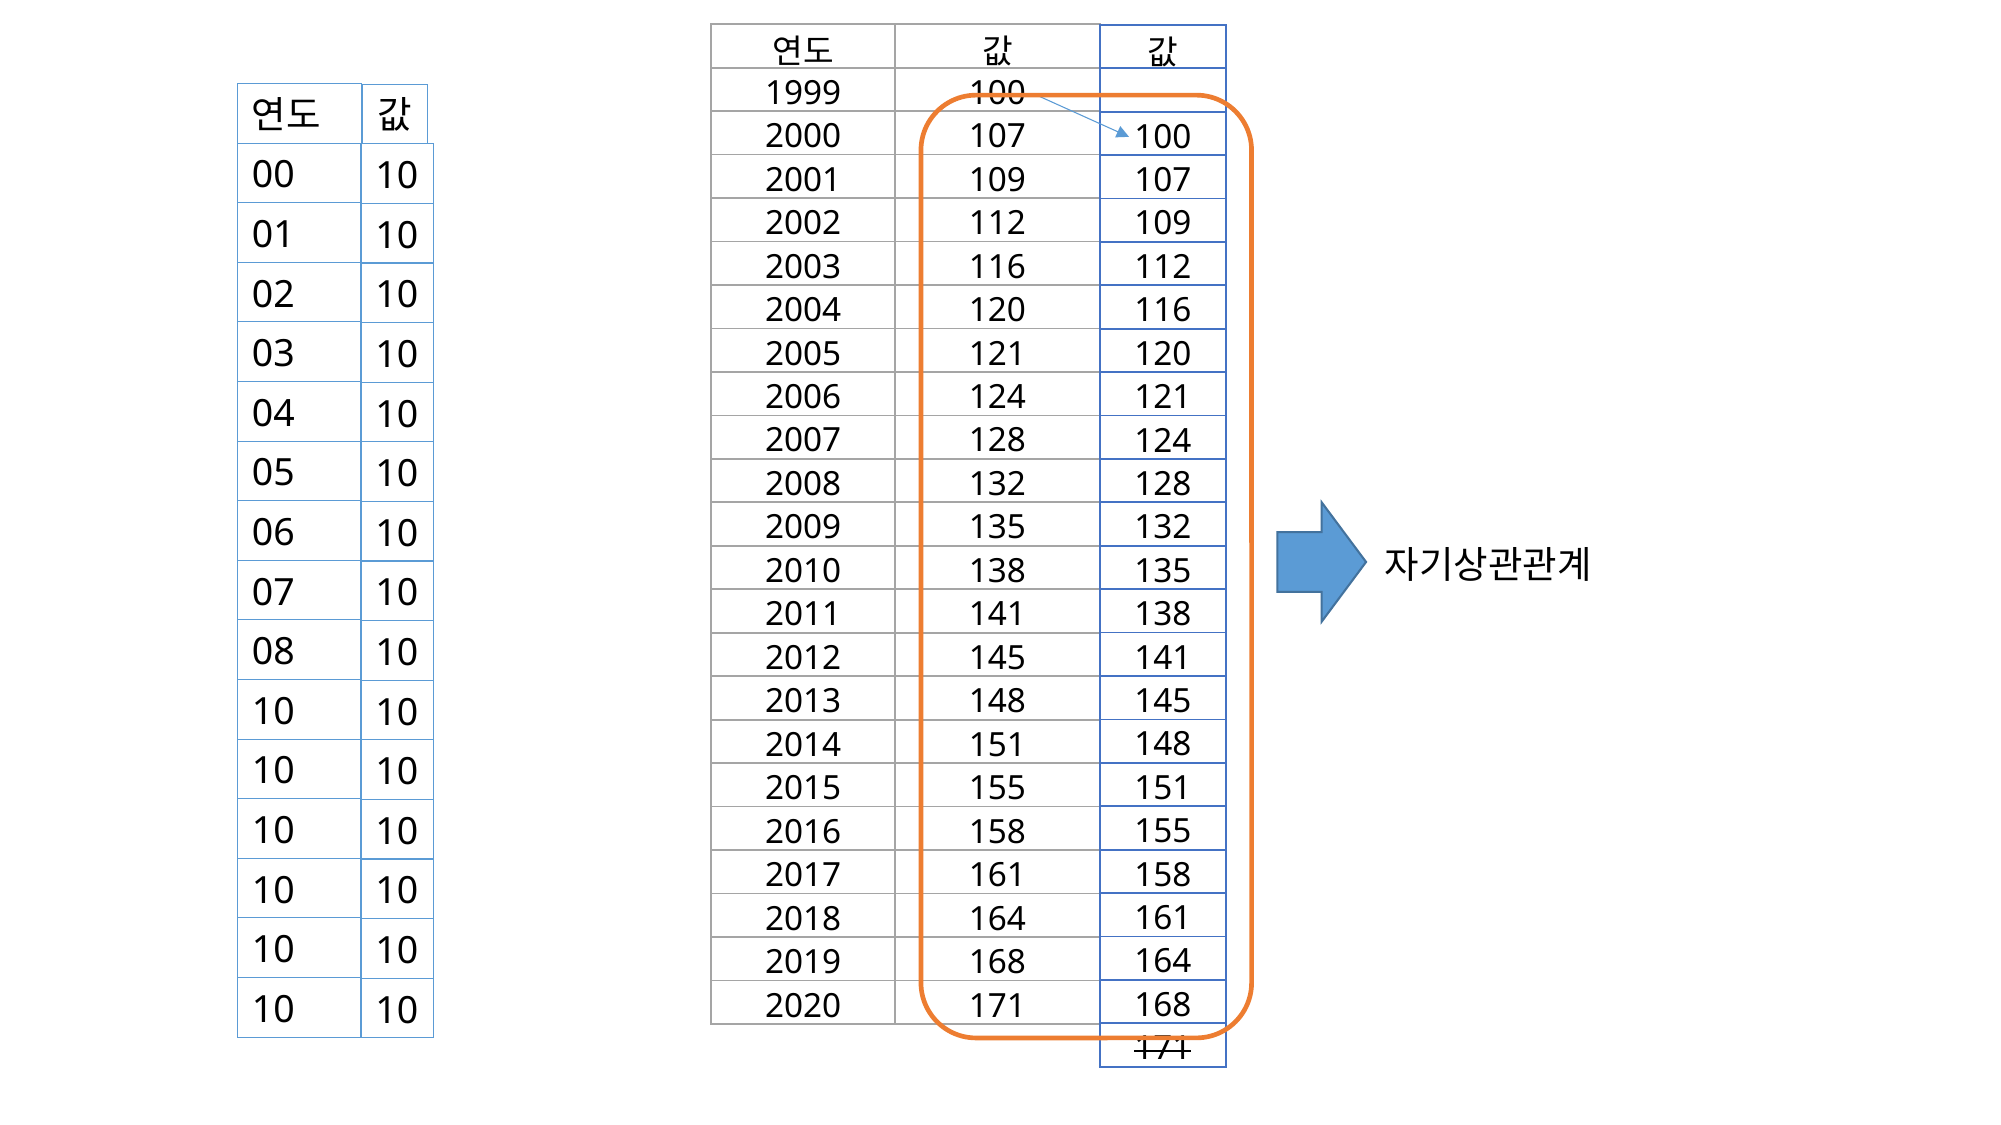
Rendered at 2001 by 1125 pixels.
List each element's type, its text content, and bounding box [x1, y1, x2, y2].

table_cell 1999 [712, 69, 894, 110]
table_header 연도 [712, 25, 894, 67]
table_cell 124 [896, 373, 919, 415]
table_cell 107 [896, 112, 934, 154]
table_cell 2003 [712, 242, 894, 284]
table_cell 2005 [712, 329, 894, 371]
table_cell 2011 [712, 590, 894, 632]
text_box 10 [237, 858, 362, 917]
text_box [1276, 499, 1368, 625]
text_box 07 [237, 561, 362, 619]
text_box 01 [237, 202, 362, 262]
text_box 10 [362, 322, 434, 382]
table_cell 2018 [712, 894, 894, 936]
text_box 08 [237, 619, 362, 679]
table_cell 2020 [712, 981, 894, 1023]
table_cell 135 [896, 503, 919, 545]
table_cell 120 [896, 286, 919, 328]
table_cell 161 [896, 851, 919, 893]
table_cell 171 [1101, 1032, 1225, 1066]
table_cell 158 [896, 807, 919, 849]
text_box 10 [237, 977, 362, 1038]
text_box 10 [237, 679, 362, 739]
table_cell 155 [896, 764, 919, 806]
text_box 00 [237, 143, 362, 202]
table_cell 2006 [712, 373, 894, 415]
table_cell 2016 [712, 807, 894, 849]
table_cell 2004 [712, 286, 894, 328]
table_cell 2007 [712, 416, 894, 458]
table_cell 141 [896, 590, 919, 632]
table_cell 2015 [712, 764, 894, 806]
table_cell 109 [896, 155, 919, 197]
text_box 10 [362, 858, 434, 918]
table_cell 148 [896, 677, 919, 719]
table_cell 168 [896, 938, 919, 980]
table_cell 164 [896, 894, 919, 936]
text_box 03 [237, 321, 362, 381]
table_cell 2010 [712, 547, 894, 588]
text_box 10 [362, 562, 434, 620]
table_cell 121 [896, 329, 919, 371]
table_cell 116 [896, 242, 919, 284]
text_box 값 [362, 84, 428, 143]
text_box 10 [362, 739, 434, 799]
text_box 10 [362, 799, 434, 858]
text_box 10 [362, 143, 434, 203]
table_cell 2008 [712, 460, 894, 501]
text_box 10 [362, 203, 434, 262]
table_cell 171 [896, 981, 935, 1023]
table_cell 2019 [712, 938, 894, 980]
table_cell - [1101, 69, 1225, 101]
table_cell 128 [896, 416, 919, 458]
text_box 10 [237, 739, 362, 798]
text_box 10 [362, 978, 434, 1038]
text_box 05 [237, 441, 362, 500]
text_box 10 [362, 620, 434, 680]
table_header 값 [896, 25, 1099, 67]
text_box 04 [237, 381, 362, 441]
text_box 10 [362, 441, 434, 501]
text_box 10 [362, 501, 434, 562]
table_cell 2017 [712, 851, 894, 893]
text_box 자기상관관계 [1370, 533, 1607, 594]
text_box 10 [237, 798, 362, 858]
text_box 10 [362, 382, 434, 441]
table_header 값 [1101, 26, 1225, 67]
text_box 10 [362, 262, 434, 322]
text_box 02 [237, 262, 362, 321]
table_cell 138 [896, 547, 919, 588]
table_cell 2000 [712, 112, 894, 154]
table_cell 100 [896, 69, 1099, 110]
table_cell 145 [896, 634, 919, 675]
table_cell 2012 [712, 634, 894, 675]
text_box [1037, 95, 1130, 137]
text_box 10 [237, 917, 362, 977]
text_box 10 [362, 918, 434, 978]
table_cell 2014 [712, 721, 894, 762]
text_box 연도 [237, 83, 362, 143]
text_box 10 [362, 680, 434, 739]
table_cell 2013 [712, 677, 894, 719]
table_cell 2001 [712, 155, 894, 197]
table_cell 151 [896, 721, 919, 762]
table_cell 2002 [712, 199, 894, 241]
table_cell 2009 [712, 503, 894, 545]
table_cell 112 [896, 199, 919, 241]
text_box [919, 94, 1253, 1039]
text_box 06 [237, 500, 362, 561]
table_cell 132 [896, 460, 919, 501]
